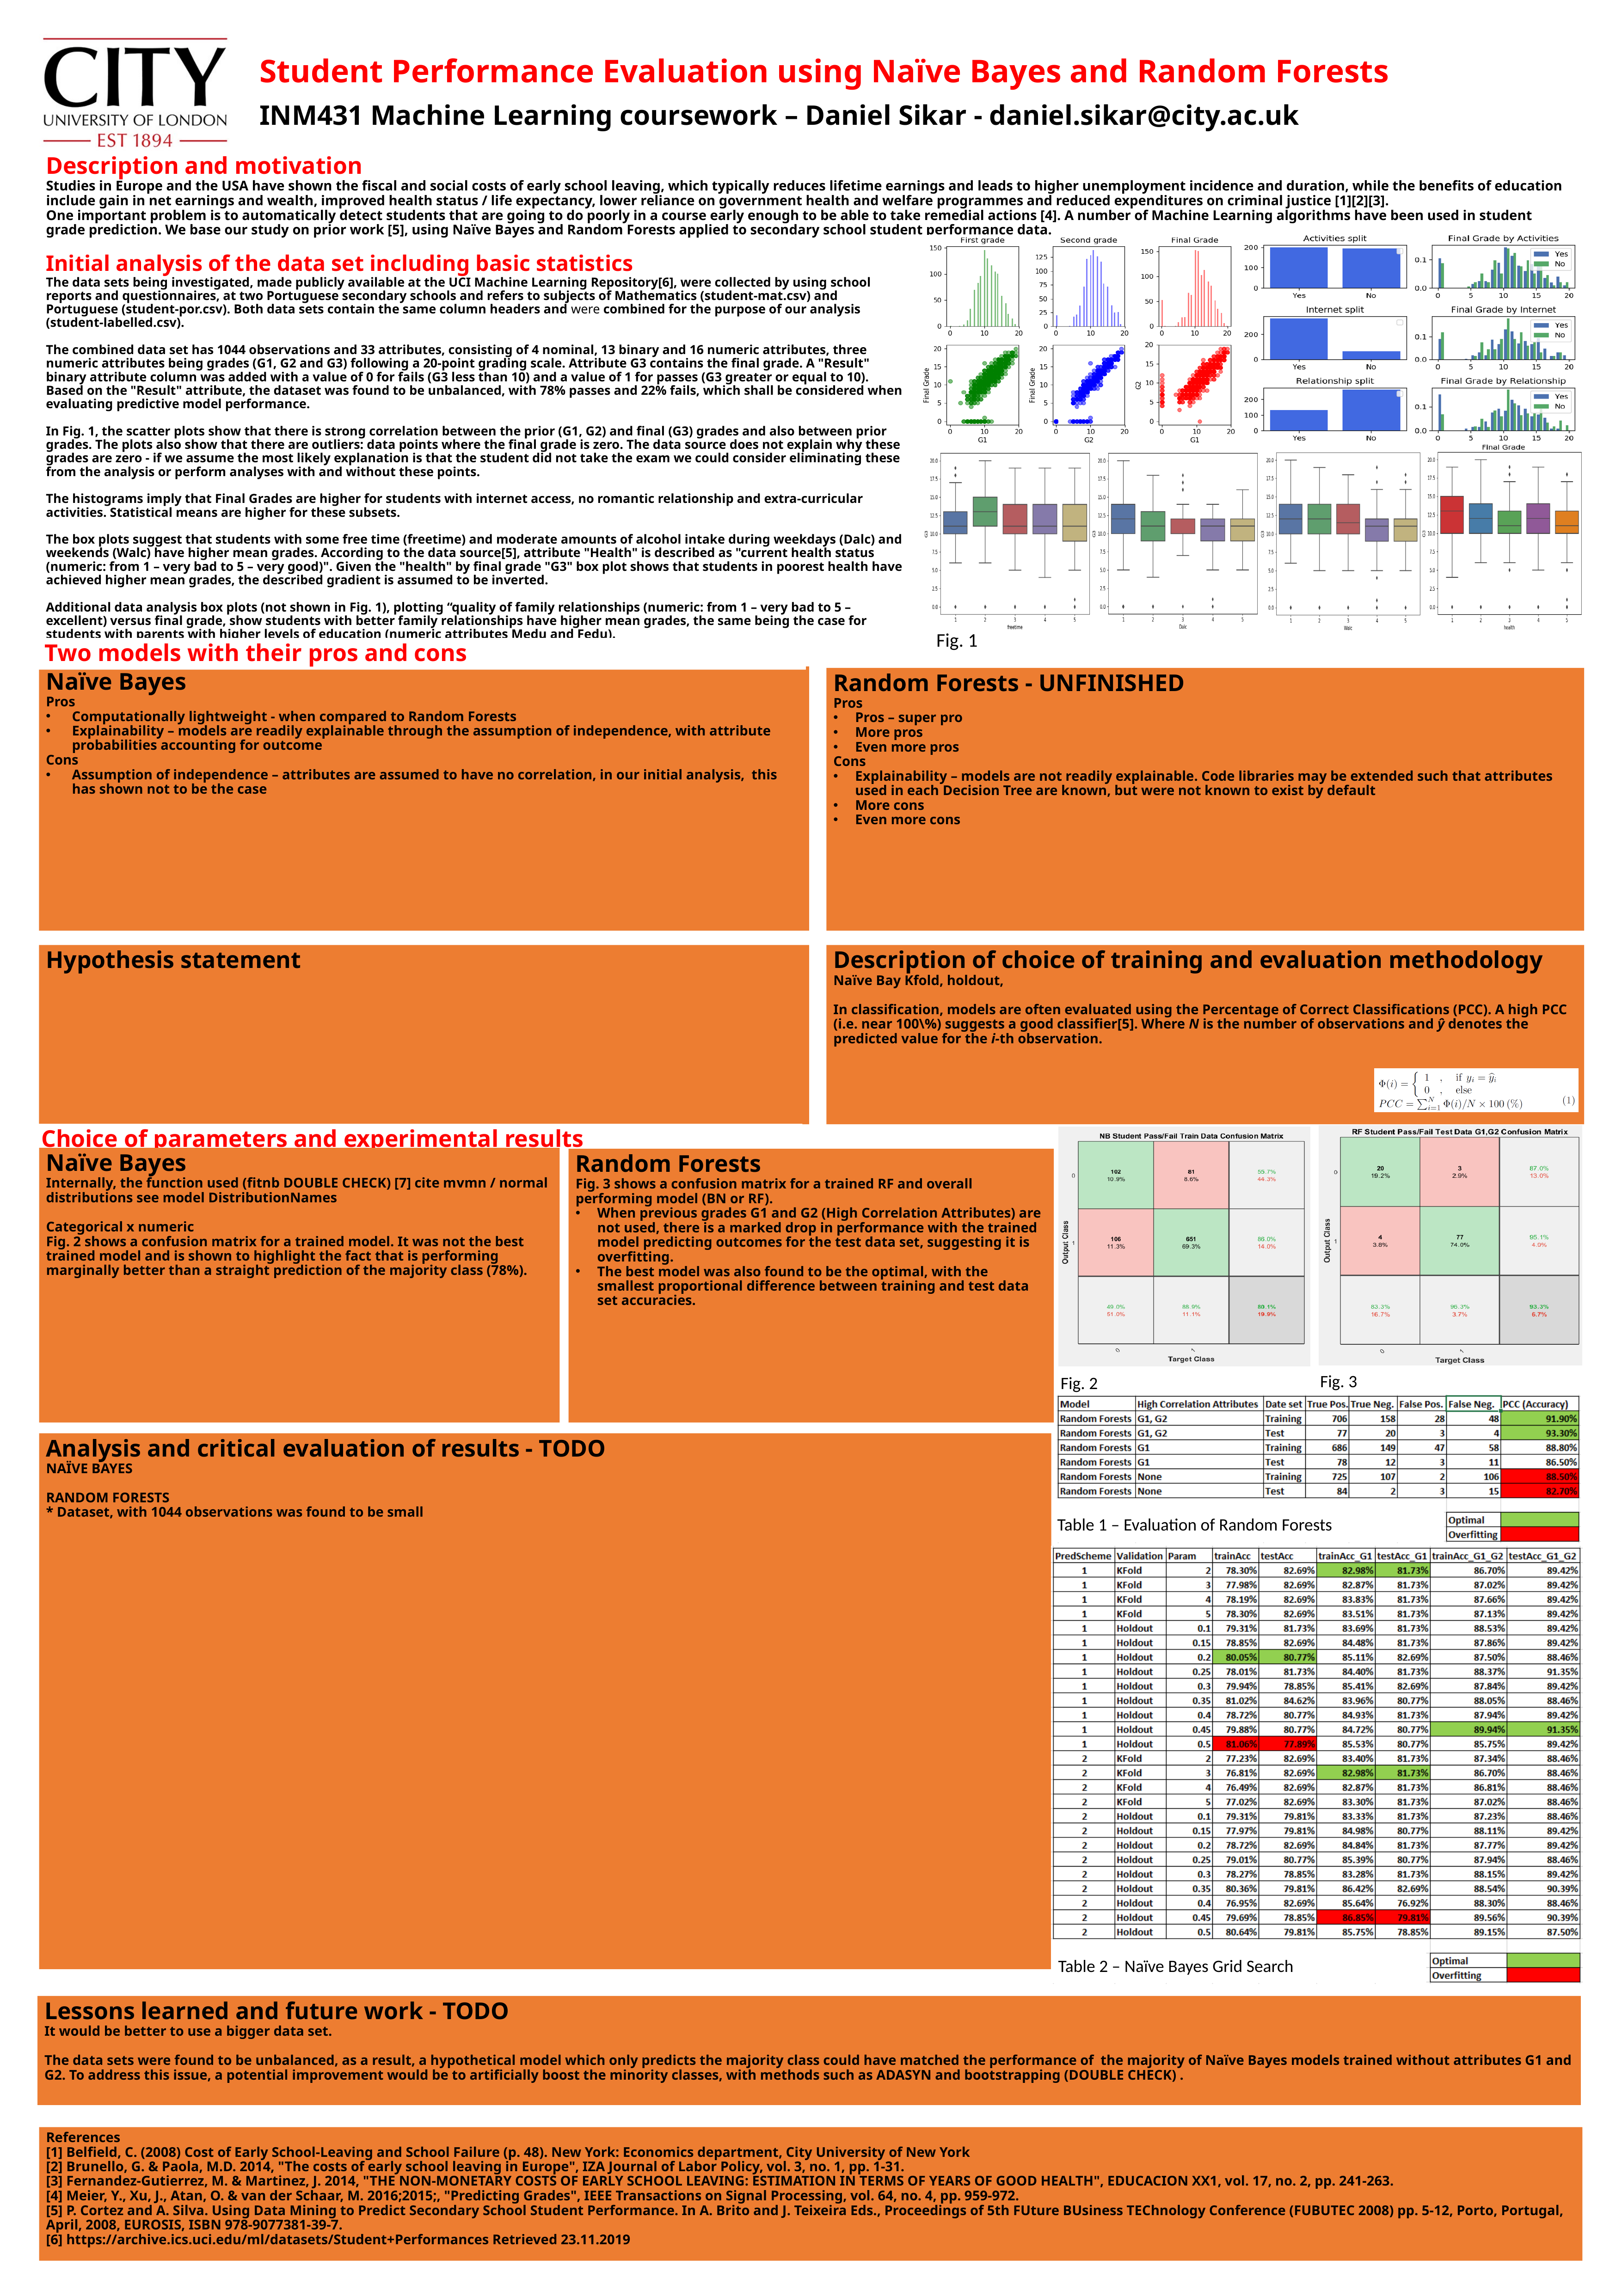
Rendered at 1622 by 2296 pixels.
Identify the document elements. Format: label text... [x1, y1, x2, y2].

picture [1057, 1395, 1581, 1544]
text_box Description of choice of training and evaluation methodology Naïve Bay Kfold, holdout, In classification, models are often evaluated using the Percentage of Correct Classifications (PCC). A high PCC (i.e. near 100\%) suggests a good classifier[5]. Where N is the number of observations and ŷ denotes the predicted value for the i-th observation. [826, 945, 1585, 1125]
text_box Naïve Bayes Internally, the function used (fitnb DOUBLE CHECK) [7] cite mvmn / normal distributions see model DistributionNames Categorical x numeric Fig. 2 shows a confusion matrix for a trained model. It was not the best trained model and is shown to highlight the fact that is performing marginally better than a straight prediction of the majority class (78%). [39, 1148, 560, 1423]
text_box Naïve Bayes Pros Computationally lightweight - when compared to Random Forests Explainability – models are readily explainable through the assumption of independence, with attribute probabilities accounting for outcome Cons Assumption of independence – attributes are assumed to have no correlation, in our initial analysis, this has shown not to be the case [39, 666, 809, 931]
picture [1374, 1068, 1579, 1112]
text_box Lessons learned and future work - TODO It would be better to use a bigger data set. The data sets were found to be unbalanced, as a result, a hypothetical model which only predicts the majority class could have matched the performance of the majority of Naïve Bayes models trained without attributes G1 and G2. To address this issue, a potential improvement would be to artificially boost the minority classes, with methods such as ADASYN and bootstrapping (DOUBLE CHECK) . [37, 1996, 1581, 2105]
text_box [934, 446, 1241, 452]
text_box Fig. 2 [1054, 1368, 1192, 1396]
text_box Random Forests Fig. 3 shows a confusion matrix for a trained RF and overall performing model (BN or RF). When previous grades G1 and G2 (High Correlation Attributes) are not used, there is a marked drop in performance with the trained model predicting outcomes for the test data set, suggesting it is overfitting. The best model was also found to be the optimal, with the smallest proportional difference between training and test data set accuracies. [568, 1149, 1054, 1423]
text_box Analysis and critical evaluation of results - TODO NAÏVE BAYES RANDOM FORESTS * Dataset, with 1044 observations was found to be small [39, 1433, 1051, 1969]
picture [1319, 1125, 1582, 1365]
text_box Initial analysis of the data set including basic statistics The data sets being investigated, made publicly available at the UCI Machine Learning Repository[6], were collected by using school reports and questionnaires, at two Portuguese secondary schools and refers to subjects of Mathematics (student-mat.csv) and Portuguese (student-por.csv). Both data sets contain the same column headers and were combined for the purpose of our analysis (student-labelled.csv). The combined data set has 1044 observations and 33 attributes, consisting of 4 nominal, 13 binary and 16 numeric attributes, three numeric attributes being grades (G1, G2 and G3) following a 20-point grading scale. Attribute G3 contains the final grade. A "Result" binary attribute column was added with a value of 0 for fails (G3 less than 10) and a value of 1 for passes (G3 greater or equal to 10). Based on the "Result" attribute, the dataset was found to be unbalanced, with 78% passes and 22% fails, which shall be considered when evaluating predictive model performance. In Fig. 1, the scatter plots show that there is strong correlation between the prior (G1, G2) and final (G3) grades and also between prior grades. The plots also show that there are outliers: data points where the final grade is zero. The data source does not explain why these grades are zero - if we assume the most likely explanation is that the student did not take the exam we could consider eliminating these from the analysis or perform analyses with and without these points. The histograms imply that Final Grades are higher for students with internet access, no romantic relationship and extra-curricular activities. Statistical means are higher for these subsets. The box plots suggest that students with some free time (freetime) and moderate amounts of alcohol intake during weekdays (Dalc) and weekends (Walc) have higher mean grades. According to the data source[5], attribute "Health" is described as "current health status (numeric: from 1 – very bad to 5 – very good)". Given the "health" by final grade "G3" box plot shows that students in poorest health have achieved higher mean grades, the described gradient is assumed to be inverted. Additional data analysis box plots (not shown in Fig. 1), plotting “quality of family relationships (numeric: from 1 – very bad to 5 – excellent) versus final grade, show students with better family relationships have higher mean grades, the same being the case for students with parents with higher levels of education (numeric attributes Medu and Fedu). [39, 249, 910, 646]
text_box Random Forests - UNFINISHED Pros Pros – super pro More pros Even more pros Cons Explainability – models are not readily explainable. Code libraries may be extended such that attributes used in each Decision Tree are known, but were not known to exist by default More cons Even more cons [826, 667, 1585, 931]
text_box Student Performance Evaluation using Naïve Bayes and Random Forests [252, 35, 1585, 93]
text_box Choice of parameters and experimental results [34, 1124, 803, 1156]
text_box Table 1 – Evaluation of Random Forests [1050, 1510, 1057, 1537]
picture [39, 34, 232, 152]
text_box References [1] Belfield, C. (2008) Cost of Early School-Leaving and School Failure (p. 48). New York: Economics department, City University of New York [2] Brunello, G. & Paola, M.D. 2014, "The costs of early school leaving in Europe", IZA Journal of Labor Policy, vol. 3, no. 1, pp. 1-31. [3] Fernandez-Gutierrez, M. & Martinez, J. 2014, "THE NON-MONETARY COSTS OF EARLY SCHOOL LEAVING: ESTIMATION IN TERMS OF YEARS OF GOOD HEALTH", EDUCACION XX1, vol. 17, no. 2, pp. 241-263. [4] Meier, Y., Xu, J., Atan, O. & van der Schaar, M. 2016;2015;, "Predicting Grades", IEEE Transactions on Signal Processing, vol. 64, no. 4, pp. 959-972. [5] P. Cortez and A. Silva. Using Data Mining to Predict Secondary School Student Performance. In A. Brito and J. Teixeira Eds., Proceedings of 5th FUture BUsiness TEChnology Conference (FUBUTEC 2008) pp. 5-12, Porto, Portugal, April, 2008, EUROSIS, ISBN 978-9077381-39-7. [6] https://archive.ics.uci.edu/ml/datasets/Student+Performances Retrieved 23.11.2019 [39, 2127, 1583, 2261]
text_box Two models with their pros and cons [37, 637, 806, 670]
text_box Hypothesis statement [39, 945, 809, 1125]
text_box Fig. 1 [929, 632, 1001, 655]
picture [915, 229, 1583, 632]
picture [1051, 1546, 1583, 1984]
text_box Fig. 3 [1313, 1366, 1451, 1394]
text_box INM431 Machine Learning coursework – Daniel Sikar - daniel.sikar@city.ac.uk [252, 93, 1583, 135]
text_box Description and motivation Studies in Europe and the USA have shown the fiscal and social costs of early school leaving, which typically reduces lifetime earnings and leads to higher unemployment incidence and duration, while the benefits of education include gain in net earnings and wealth, improved health status / life expectancy, lower reliance on government health and welfare programmes and reduced expenditures on criminal justice [1][2][3]. One important problem is to automatically detect students that are going to do poorly in a course early enough to be able to take remedial actions [4]. A number of Machine Learning algorithms have been used in student grade prediction. We base our study on prior work [5], using Naïve Bayes and Random Forests applied to secondary school student performance data. [39, 151, 1583, 250]
picture [1058, 1127, 1310, 1366]
